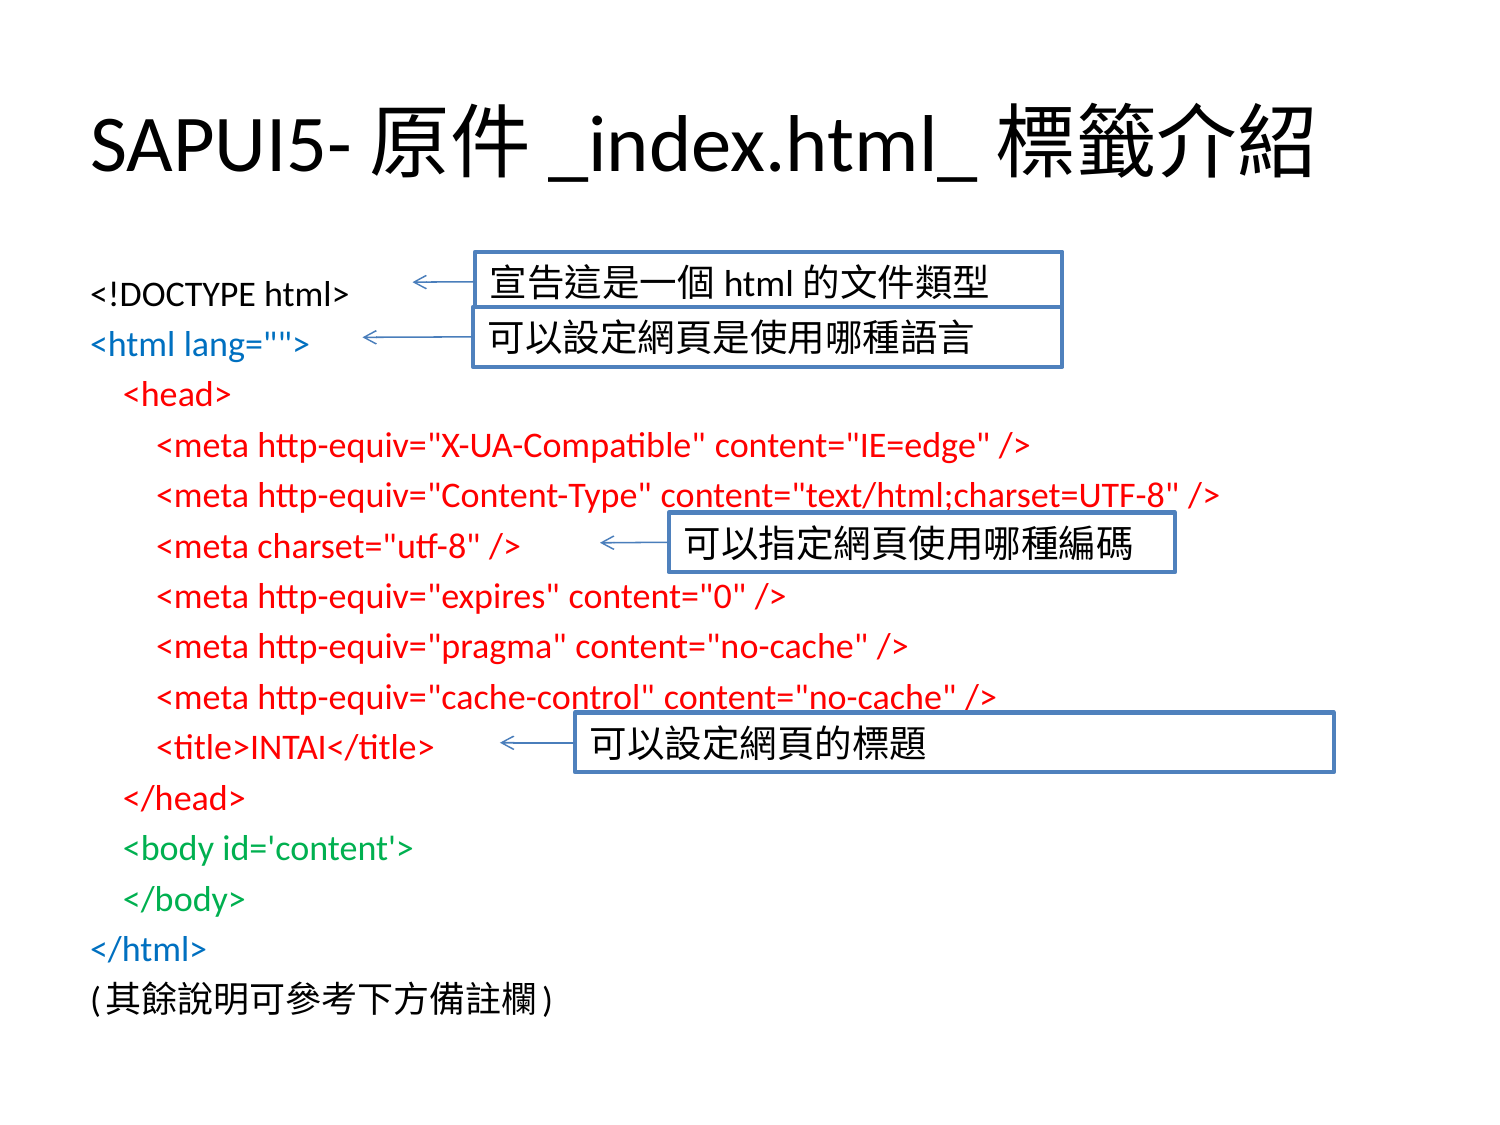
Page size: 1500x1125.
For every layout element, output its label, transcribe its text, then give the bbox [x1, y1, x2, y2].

title SAPUI5-原件_index.html_標籤介紹 [75, 45, 1425, 233]
text_box 可以指定網頁使用哪種編碼 [667, 510, 1177, 574]
list <!DOCTYPE html> <html lang=""> <head> <meta http-equiv="X-UA-Compatible" content="IE=edge" /> <meta http-equiv="Content-Type" content="text/html;charset=UTF-8" /> <meta charset="utf-8" /> <meta http-equiv="expires" content="0" /> <meta http-equiv="pragma" content="no-cache" /> <meta http-equiv="cache-control" content="no-cache" /> <title>INTAI</title> </head> <body id='content'> </body> </html> (其餘說明可參考下方備註欄) [75, 262, 1425, 1038]
text_box 可以設定網頁的標題 [573, 710, 1336, 774]
text_box 可以設定網頁是使用哪種語言 [471, 305, 1064, 369]
text_box 宣告這是一個html的文件類型 [473, 250, 1064, 305]
